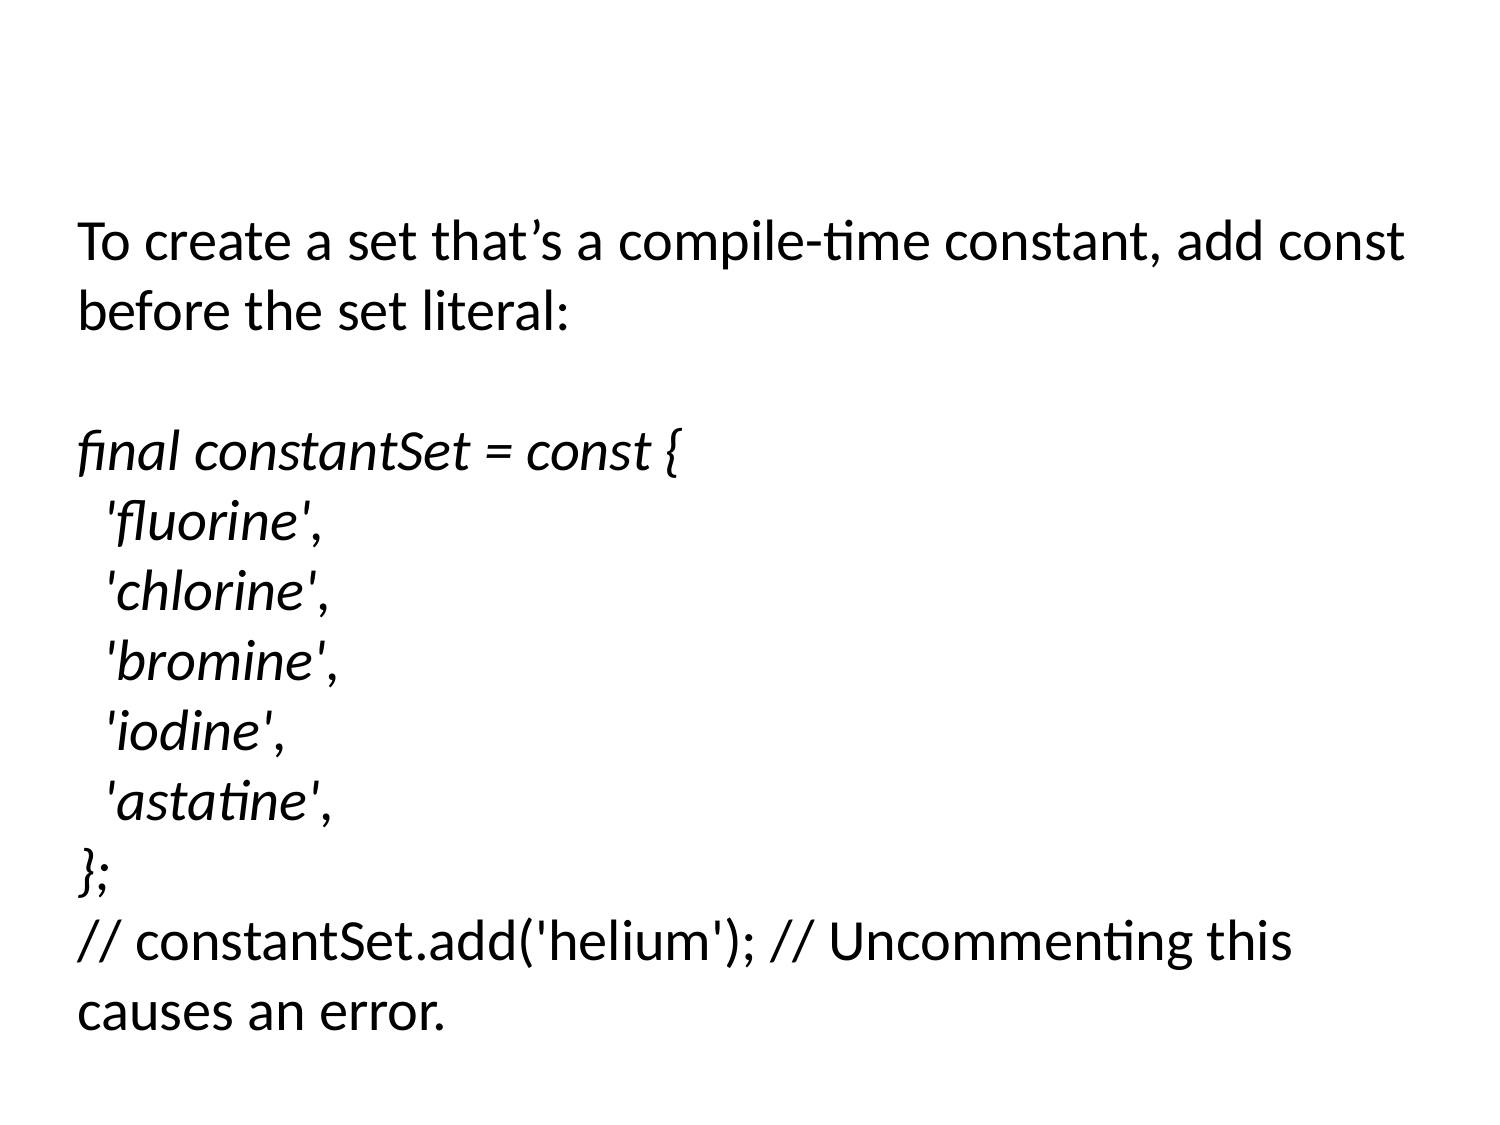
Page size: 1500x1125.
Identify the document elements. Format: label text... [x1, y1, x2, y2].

text_box To create a set that’s a compile-time constant, add const before the set literal: final constantSet = const { 'fluorine', 'chlorine', 'bromine', 'iodine', 'astatine', }; // constantSet.add('helium'); // Uncommenting this causes an error. [62, 125, 1425, 1050]
